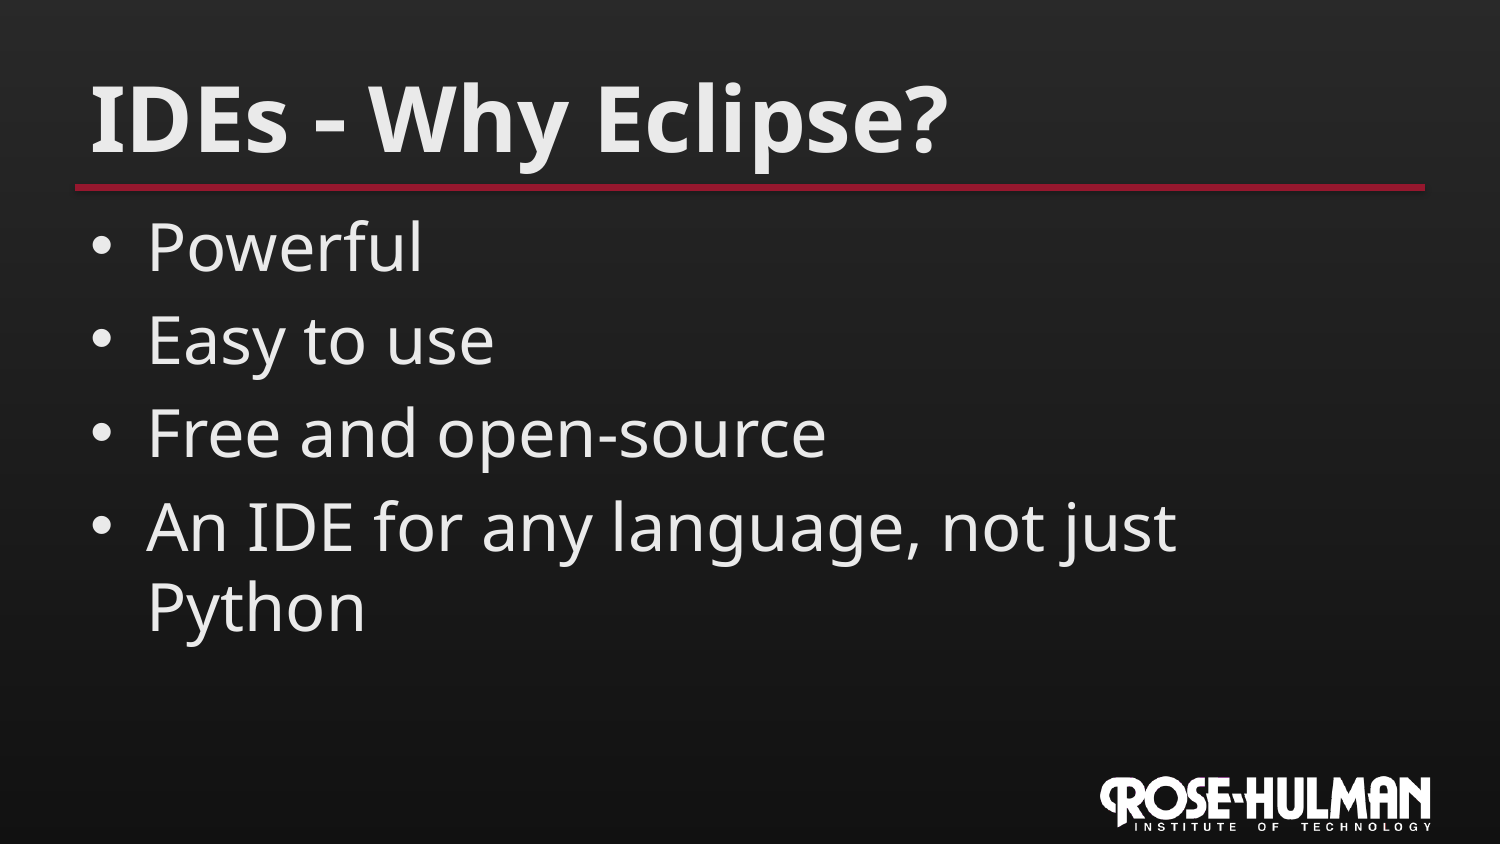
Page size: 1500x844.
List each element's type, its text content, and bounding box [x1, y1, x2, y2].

list Powerful Easy to use Free and open-source An IDE for any language, not just Python [75, 196, 1425, 754]
title IDEs  Why Eclipse? [75, 37, 1425, 179]
picture [1100, 776, 1431, 831]
